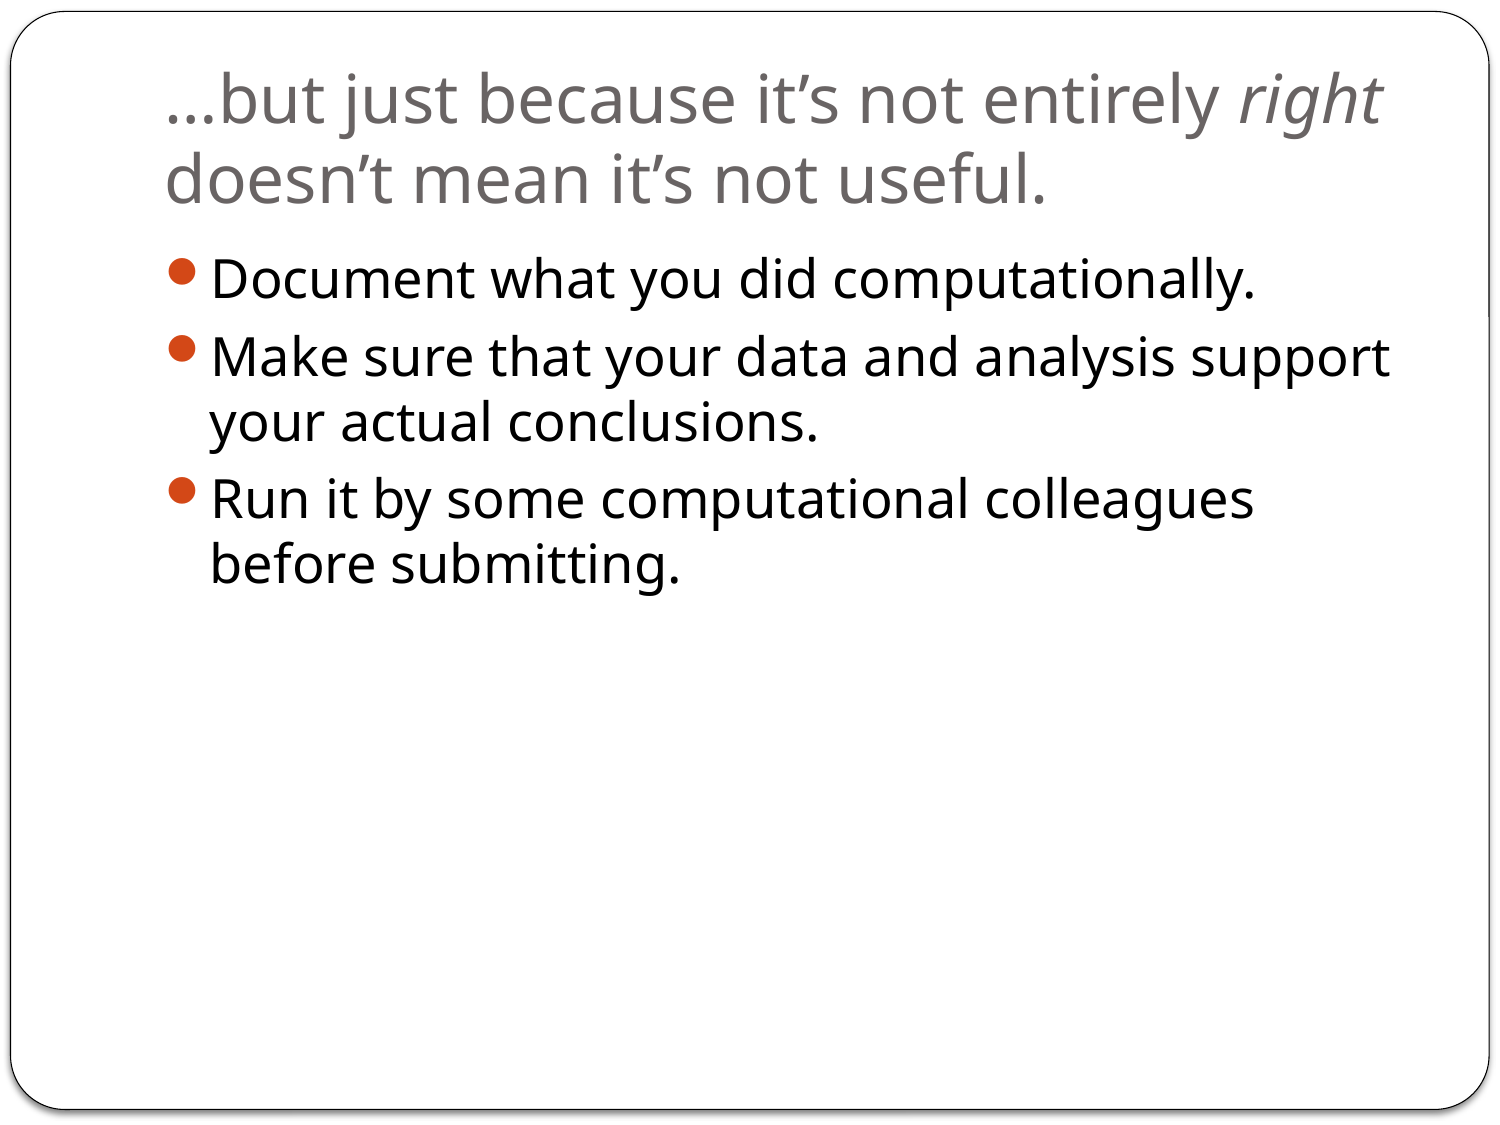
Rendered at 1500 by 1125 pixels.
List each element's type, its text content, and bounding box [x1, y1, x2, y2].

title …but just because it’s not entirely right doesn’t mean it’s not useful. [150, 45, 1425, 233]
list Document what you did computationally. Make sure that your data and analysis support your actual conclusions. Run it by some computational colleagues before submitting. [150, 237, 1425, 988]
